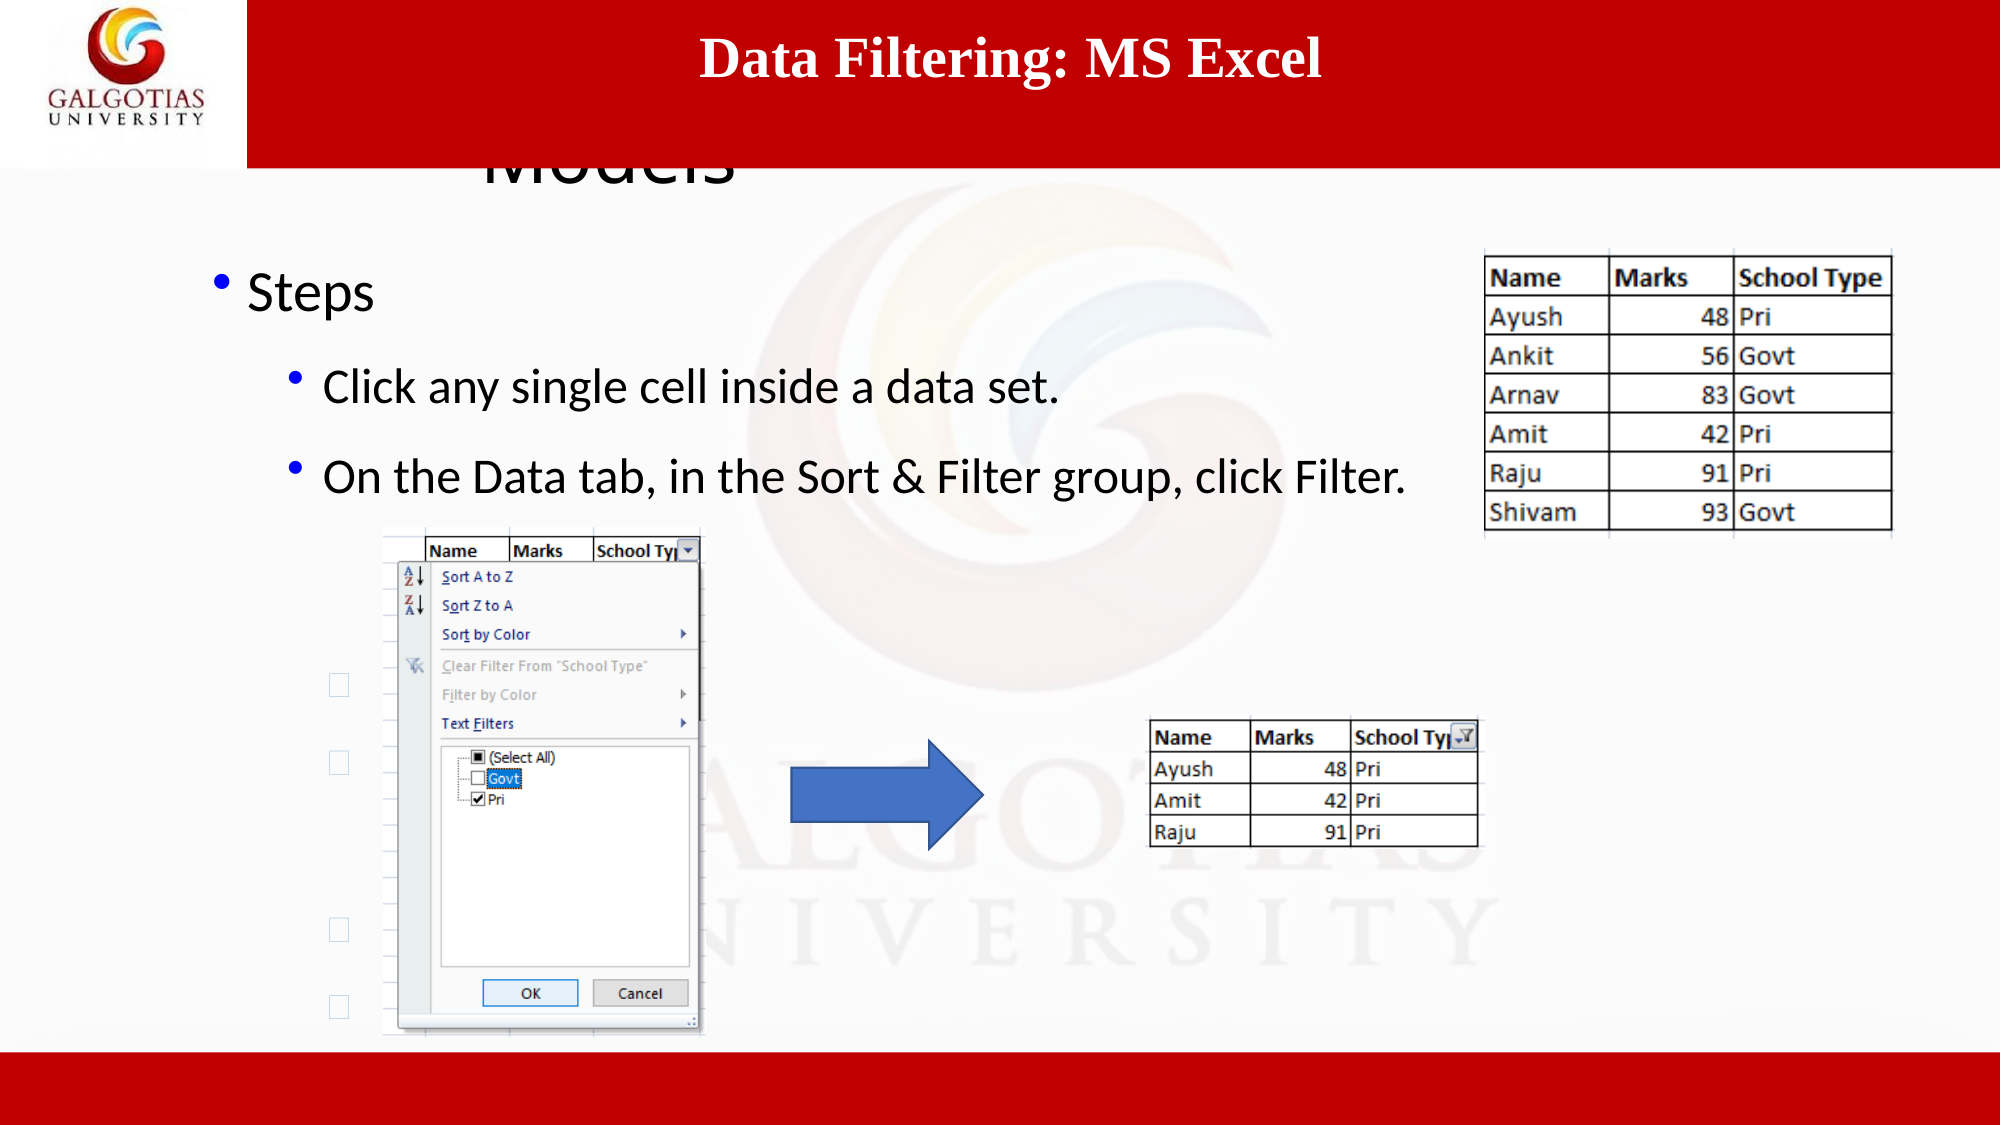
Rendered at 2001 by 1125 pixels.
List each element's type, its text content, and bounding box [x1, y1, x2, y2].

text_box Data Filtering: MS Excel [247, 0, 2000, 169]
text_box [324, 985, 383, 1027]
text_box [790, 738, 985, 852]
picture [383, 527, 706, 1038]
text_box [0, 1052, 2000, 1125]
picture [0, 0, 247, 169]
text_box [324, 907, 383, 950]
title Software process and Process Models [477, 169, 1617, 203]
picture [1145, 715, 1485, 849]
text_box Steps Click any single cell inside a data set. On the Data tab, in the Sort & Filter group, click Filter. [209, 216, 1814, 504]
text_box [324, 740, 383, 783]
picture [1484, 248, 1895, 539]
text_box [324, 663, 383, 705]
